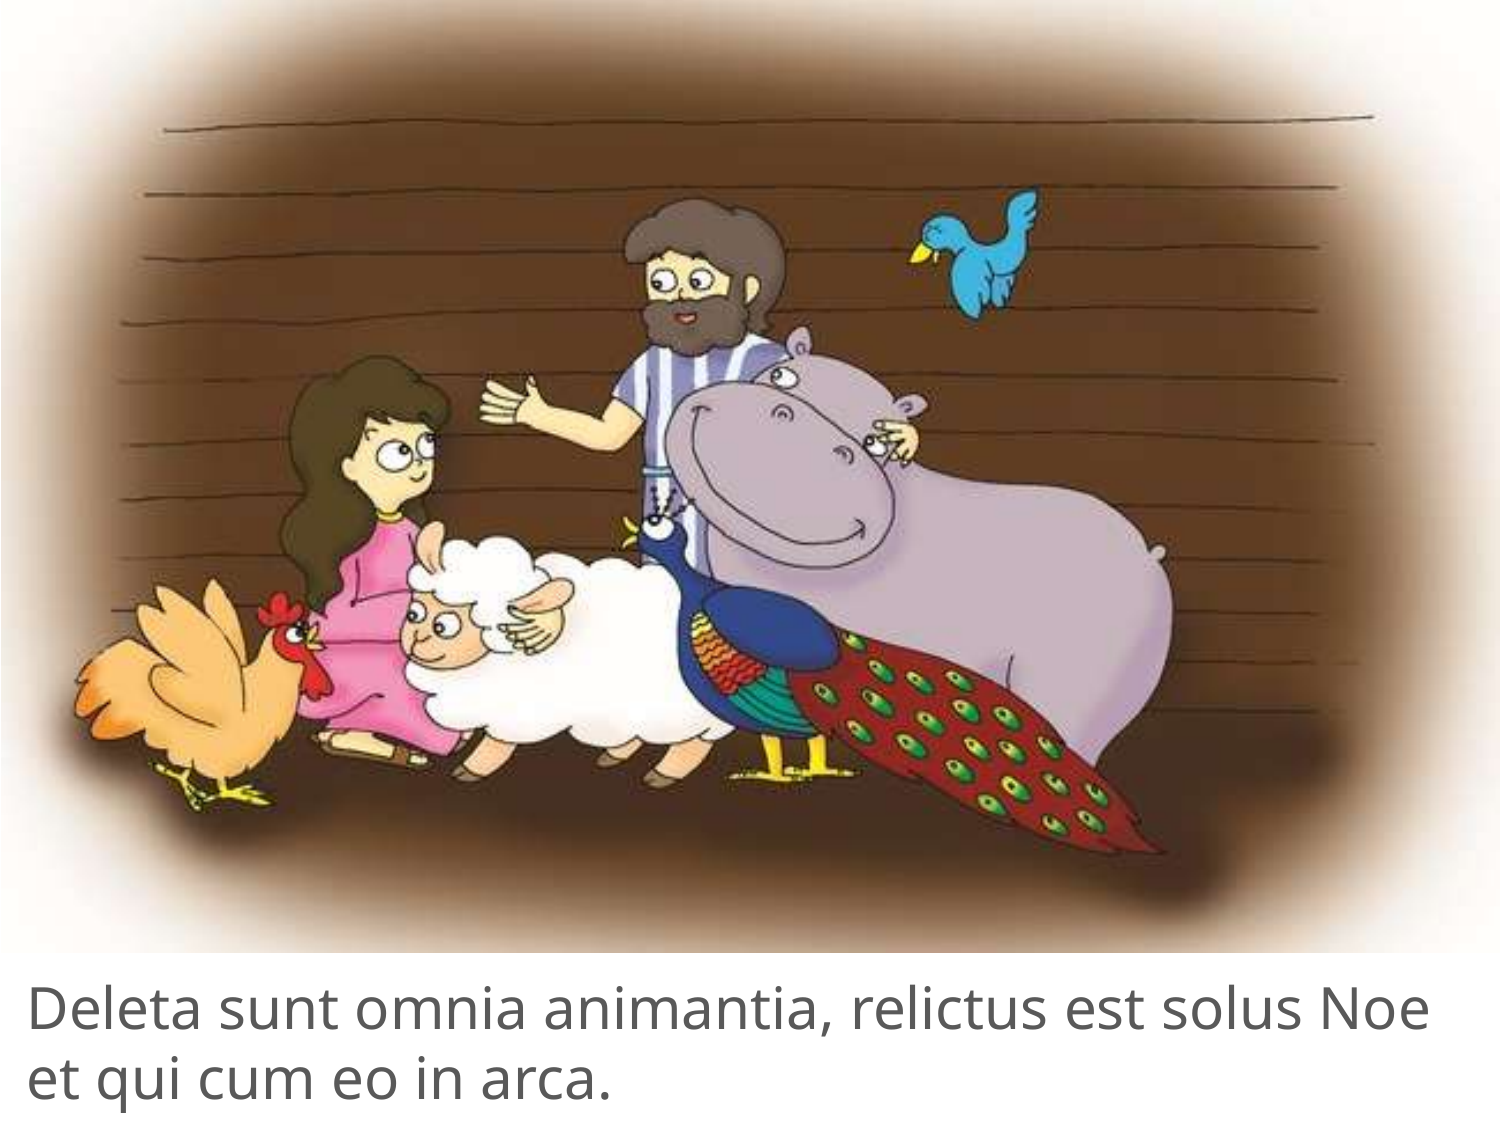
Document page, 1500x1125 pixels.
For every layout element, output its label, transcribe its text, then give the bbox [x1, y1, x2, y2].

picture [1, 0, 1500, 953]
text_box Deleta sunt omnia animantia, relictus est solus Noe et qui cum eo in arca. [11, 964, 1483, 1119]
